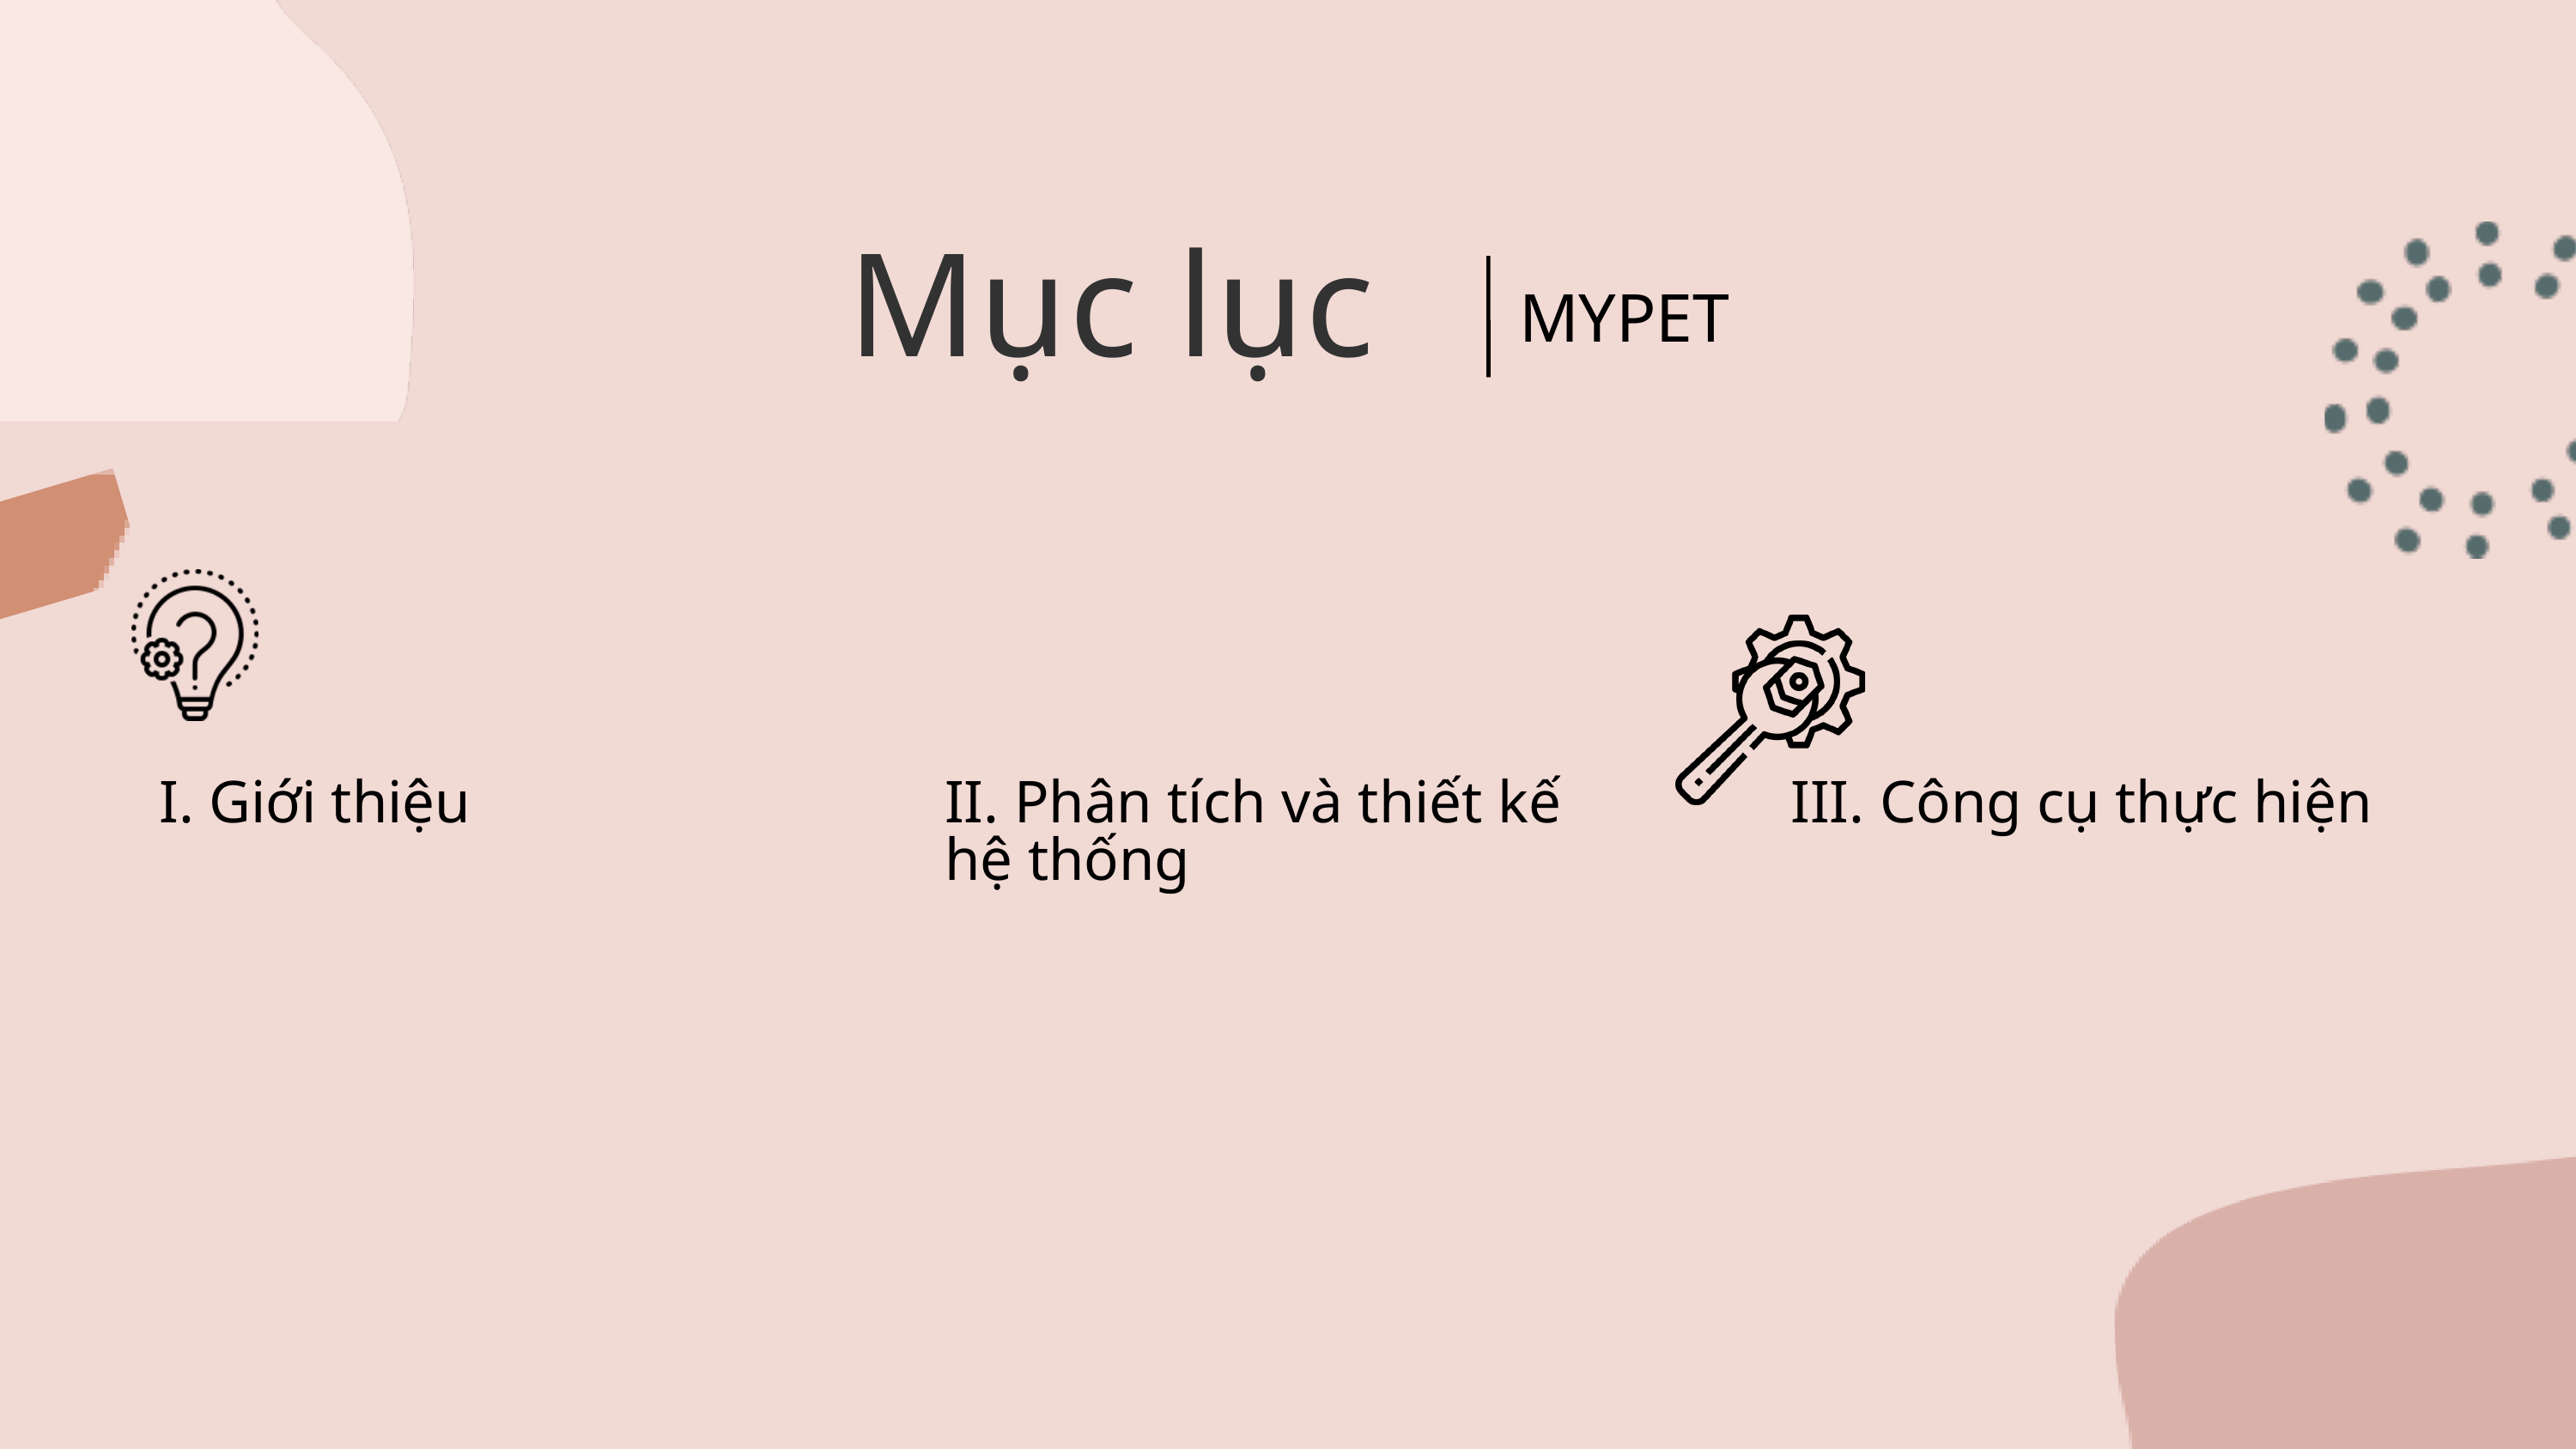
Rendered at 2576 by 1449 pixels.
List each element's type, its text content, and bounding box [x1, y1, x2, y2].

text_box [131, 569, 259, 721]
text_box [0, 468, 143, 620]
text_box [0, 0, 422, 421]
text_box [1674, 615, 1866, 805]
text_box I. Giới thiệu [159, 776, 800, 834]
text_box Mục lục [131, 227, 1414, 386]
text_box III. Công cụ thực hiện [1790, 776, 2432, 834]
text_box [2107, 1155, 2576, 1449]
text_box II. Phân tích và thiết kế hệ thống [945, 776, 1585, 893]
text_box [2324, 221, 2576, 559]
text_box MYPET [1519, 276, 1958, 355]
